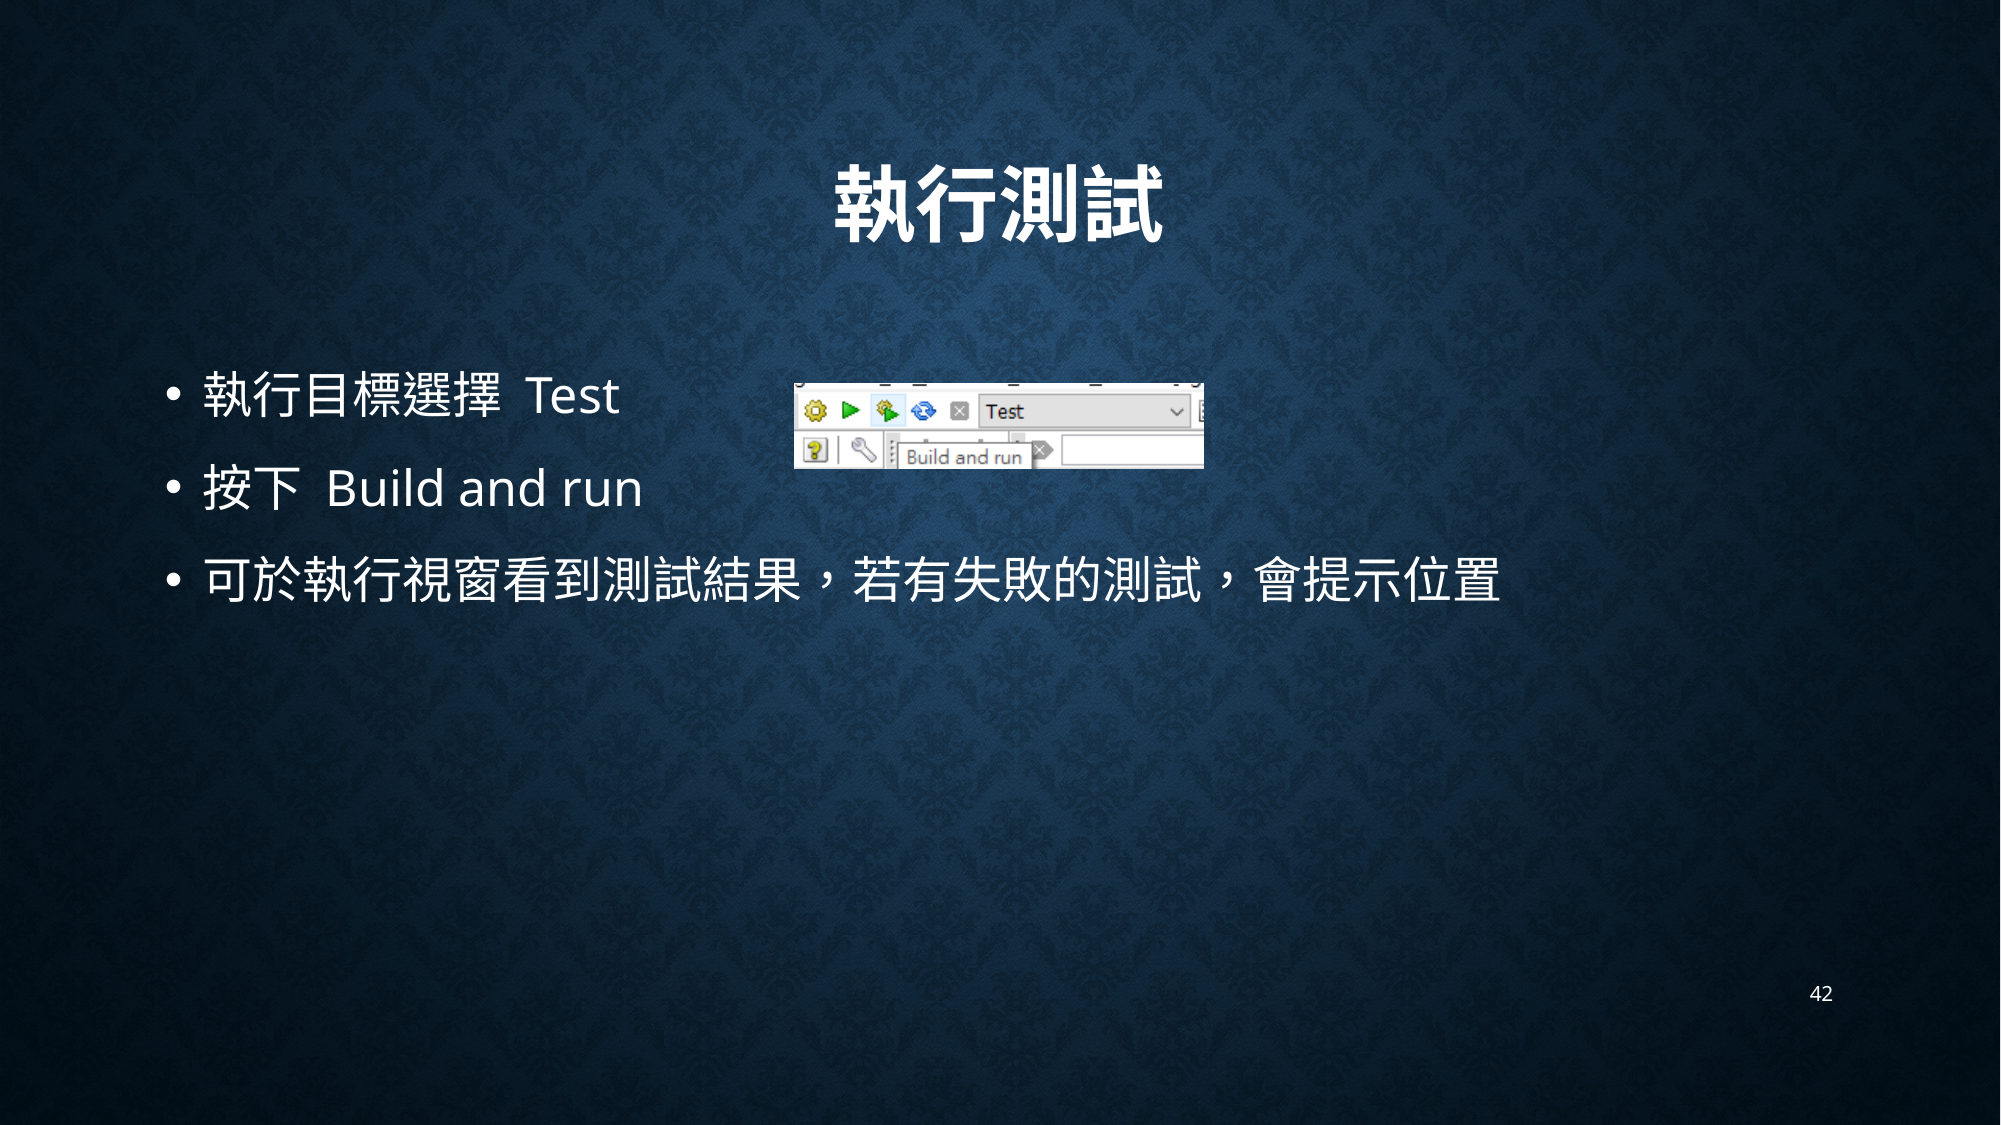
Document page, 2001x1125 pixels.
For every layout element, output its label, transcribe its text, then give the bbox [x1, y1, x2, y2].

slide_number 42 [1724, 965, 1849, 1025]
picture [793, 382, 1205, 470]
title 執行測試 [149, 99, 1849, 318]
list 執行目標選擇 Test 按下 Build and run 可於執行視窗看到測試結果，若有失敗的測試，會提示位置 [149, 343, 1849, 950]
